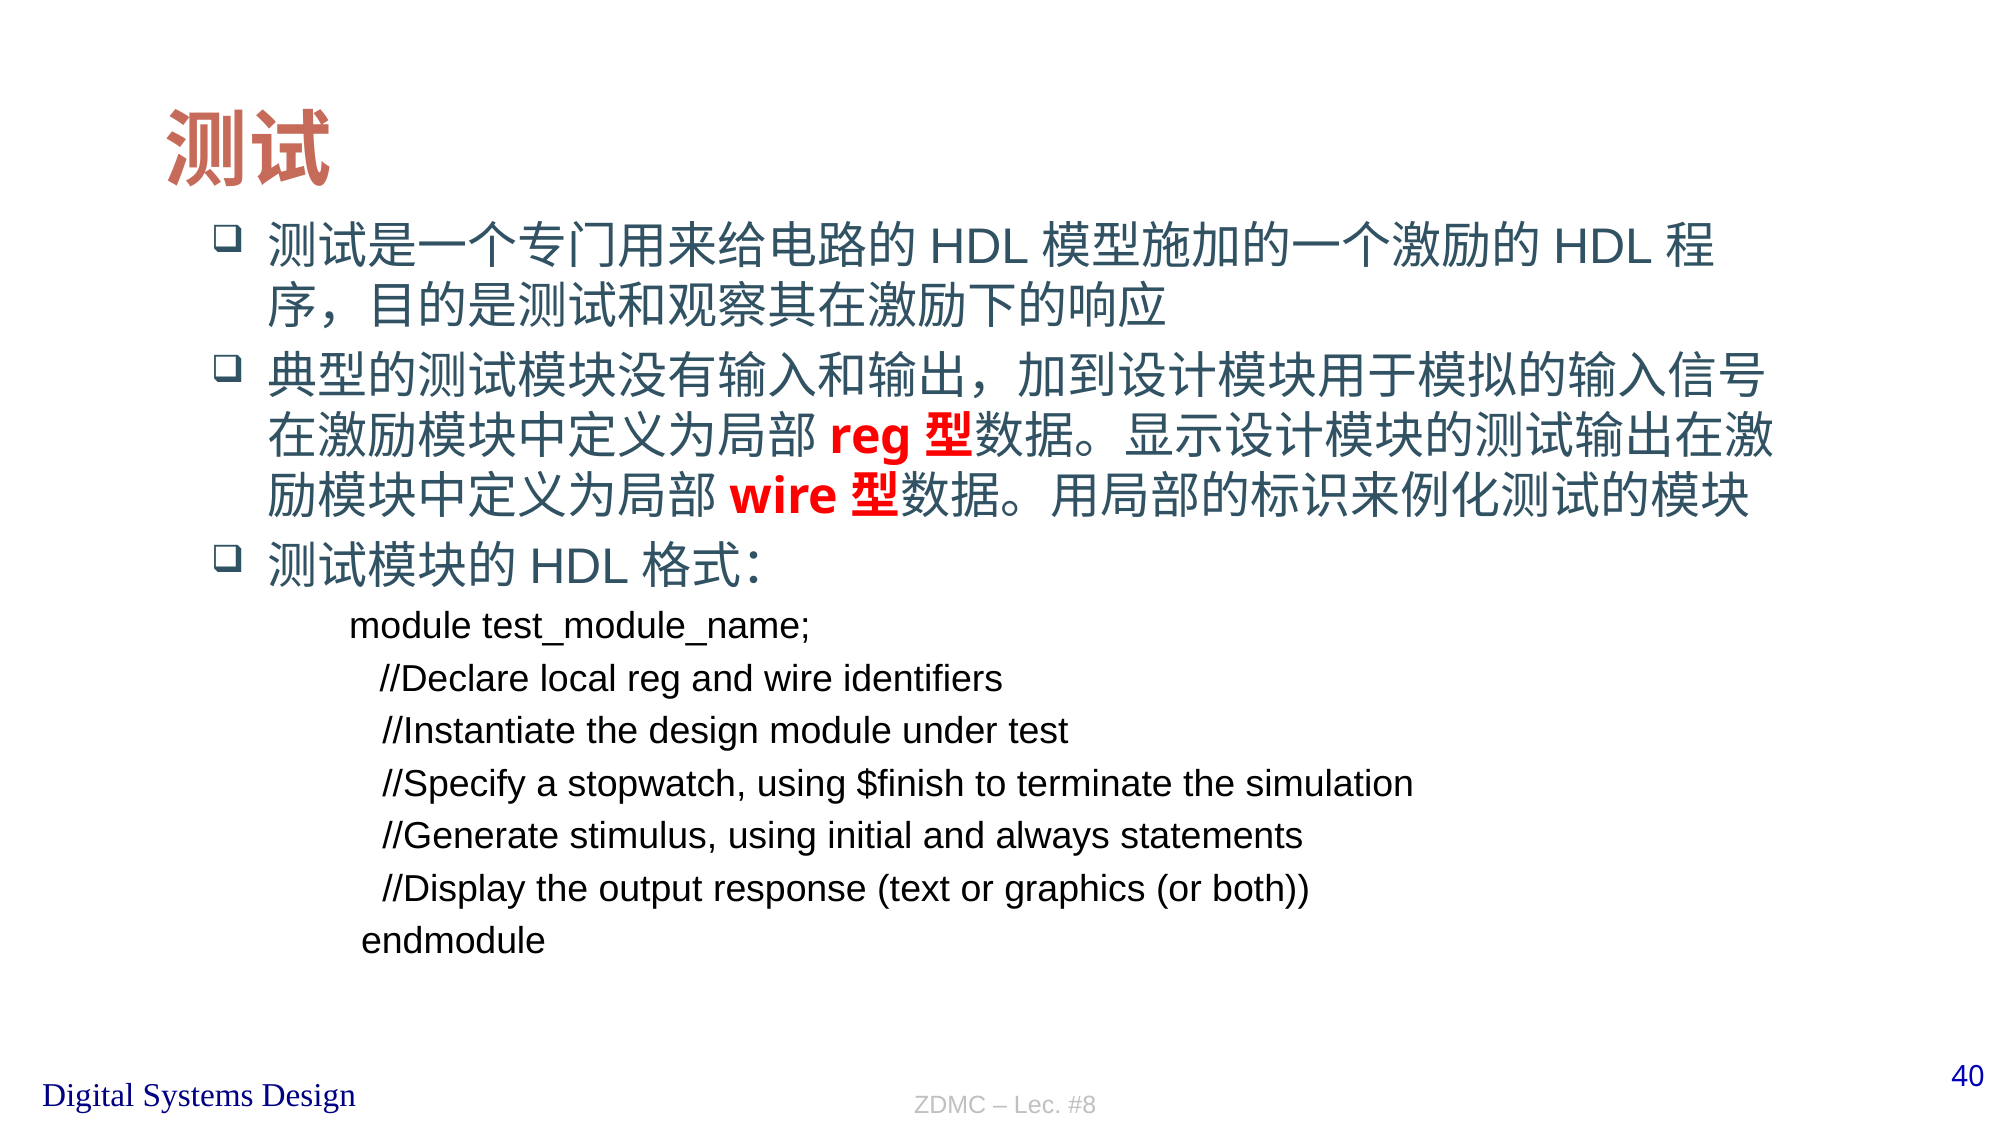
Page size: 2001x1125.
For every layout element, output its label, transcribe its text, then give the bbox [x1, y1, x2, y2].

footer ZDMC – Lec. #8 [518, 1049, 1493, 1125]
slide_number 40 [1583, 1050, 2000, 1125]
list 测试是一个专门用来给电路的HDL模型施加的一个激励的HDL程序，目的是测试和观察其在激励下的响应 典型的测试模块没有输入和输出，加到设计模块用于模拟的输入信号在激励模块中定义为局部reg型数据。显示设计模块的测试输出在激励模块中定义为局部wire型数据。用局部的标识来例化测试的模块 测试模块的HDL格式： module test_module_name; //Declare local reg and wire identifiers //Instantiate the design module under test //Specify a stopwatch, using $finish to terminate the simulation //Generate stimulus, using initial and always statements //Display the output response (text or graphics (or both)) endmodule [196, 206, 1804, 1047]
title 测试 [150, 37, 1850, 204]
